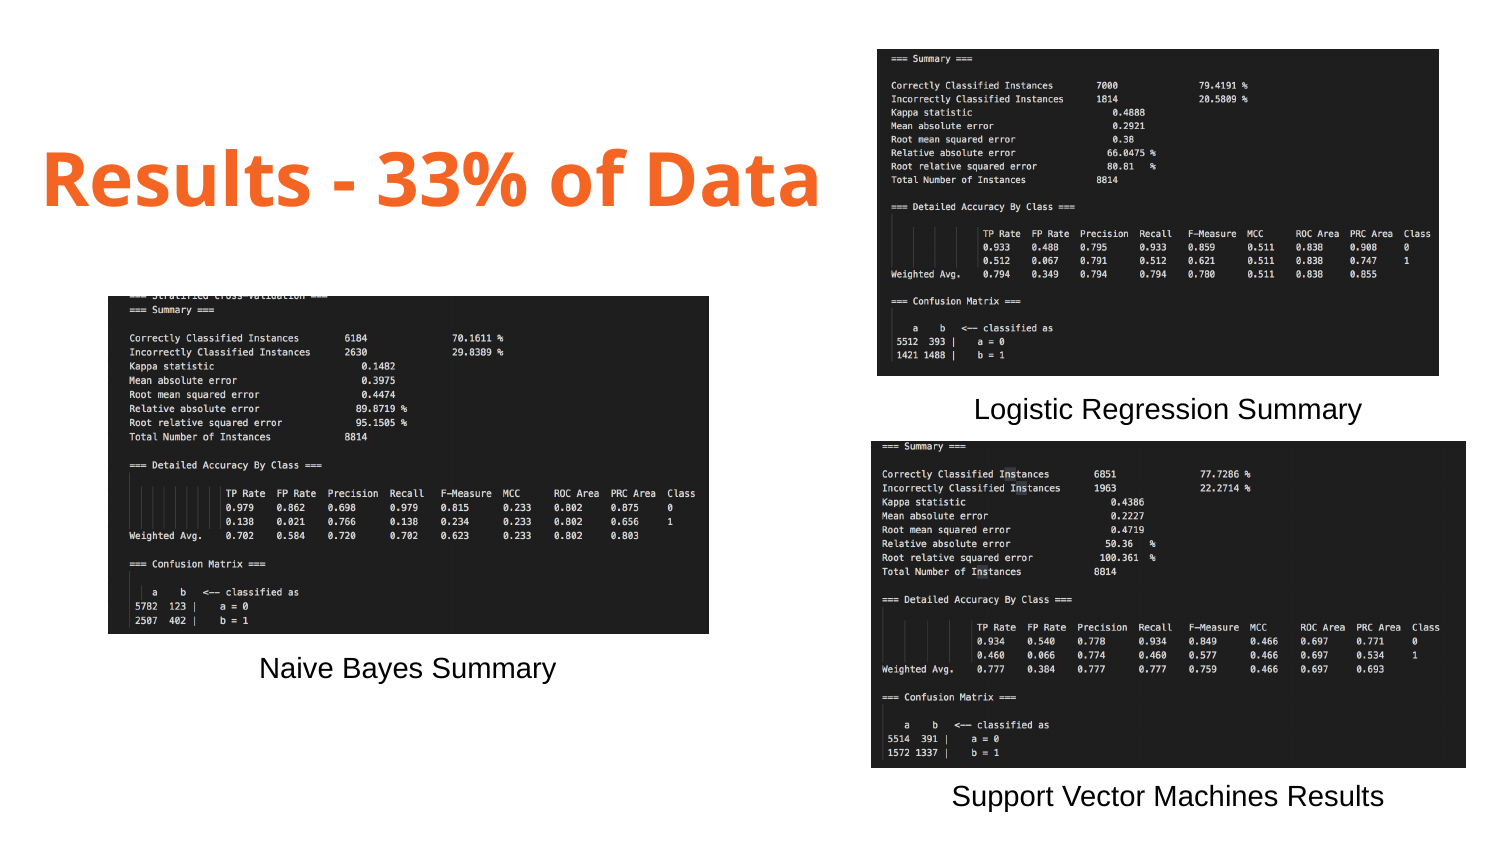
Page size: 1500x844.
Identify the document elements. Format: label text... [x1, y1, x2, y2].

text_box Naive Bayes Summary [234, 642, 582, 701]
text_box Logistic Regression Summary [933, 385, 1404, 440]
text_box Support Vector Machines Results [892, 776, 1445, 829]
picture [877, 49, 1439, 376]
picture [871, 441, 1466, 768]
title Results - 33% of Data [25, 116, 872, 243]
picture [107, 296, 709, 635]
